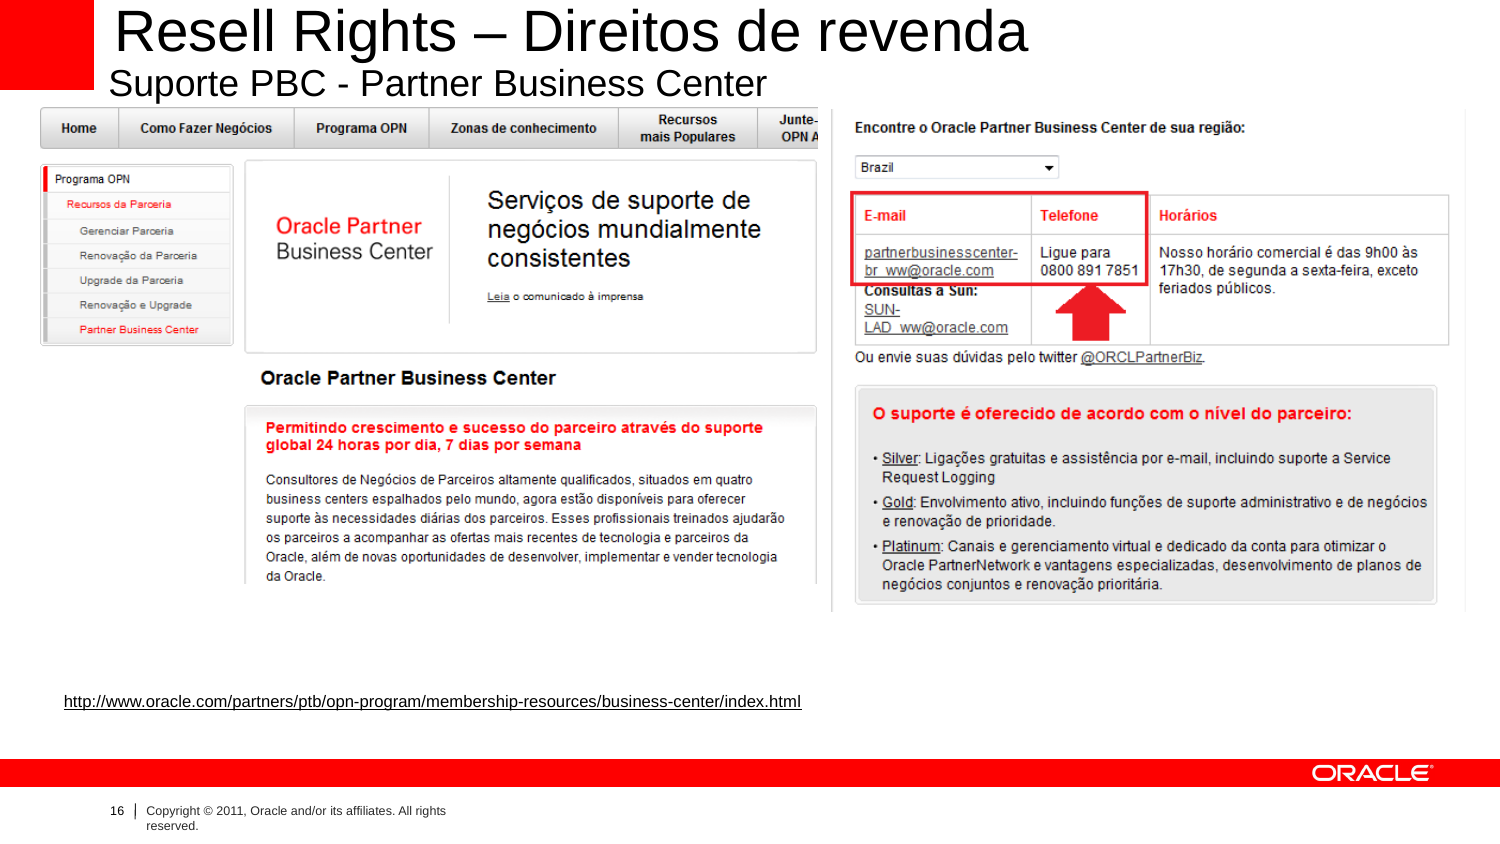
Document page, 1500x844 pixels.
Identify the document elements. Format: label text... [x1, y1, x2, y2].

picture [39, 105, 818, 584]
text_box Resell Rights – Direitos de revenda Suporte PBC - Partner Business Center [97, 0, 1342, 80]
picture [830, 109, 1467, 612]
text_box http://www.oracle.com/partners/ptb/opn-program/membership-resources/business-center/index.html [48, 683, 822, 719]
picture [0, 759, 1500, 787]
